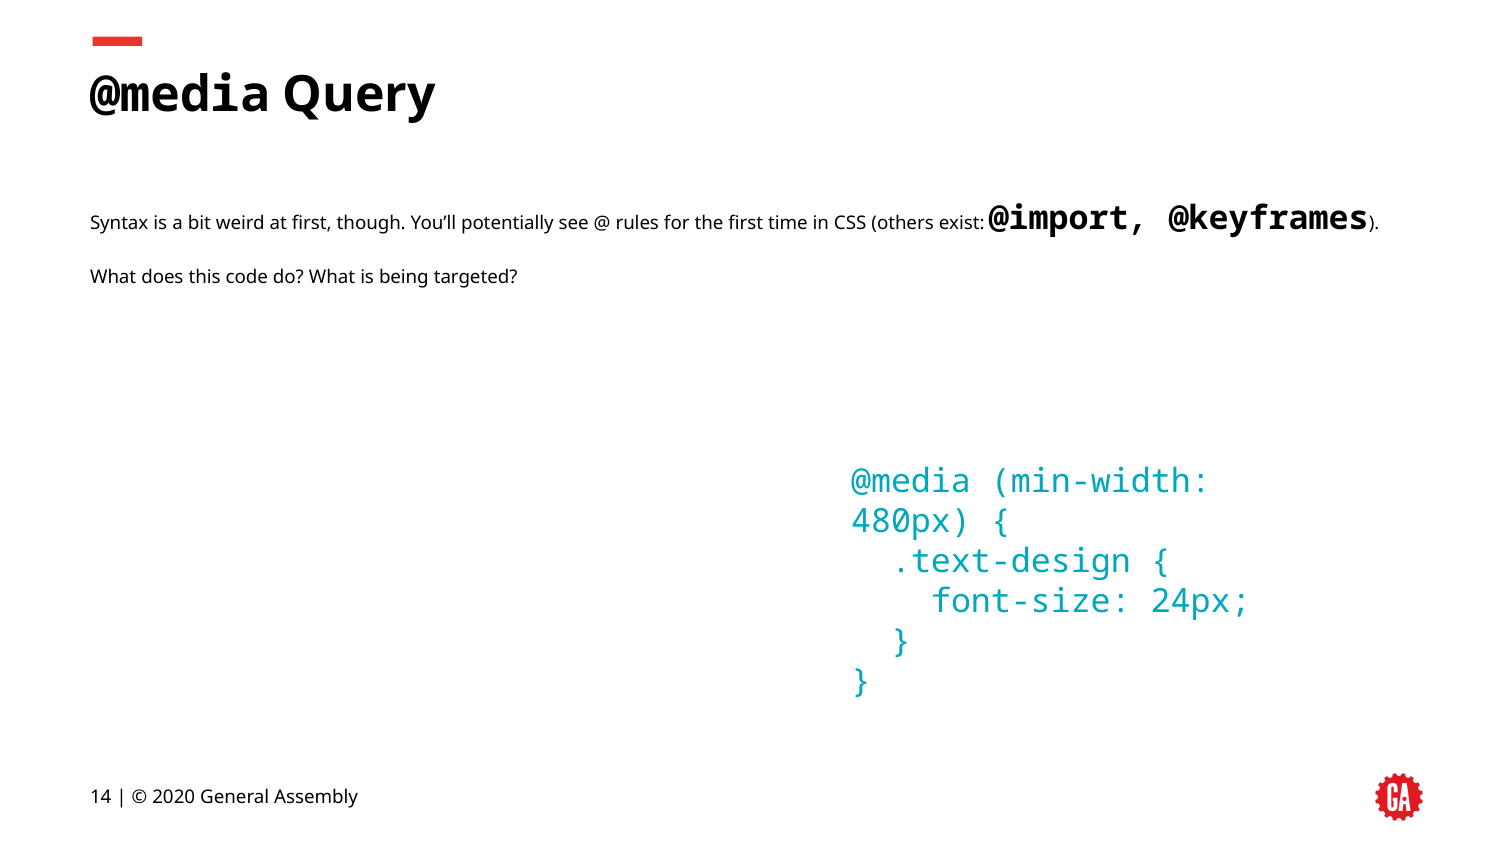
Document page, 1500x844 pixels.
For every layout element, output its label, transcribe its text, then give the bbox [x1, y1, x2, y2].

title @media Query [75, 46, 1473, 140]
list Syntax is a bit weird at first, though. You’ll potentially see @ rules for the first time in CSS (others exist: @import, @keyframes). What does this code do? What is being targeted? [75, 174, 1424, 422]
text_box @media (min-width: 480px) { .text-design { font-size: 24px; } } [760, 444, 1363, 714]
picture [1373, 771, 1425, 823]
slide_number ‹#› | © 2020 General Assembly [75, 764, 465, 830]
